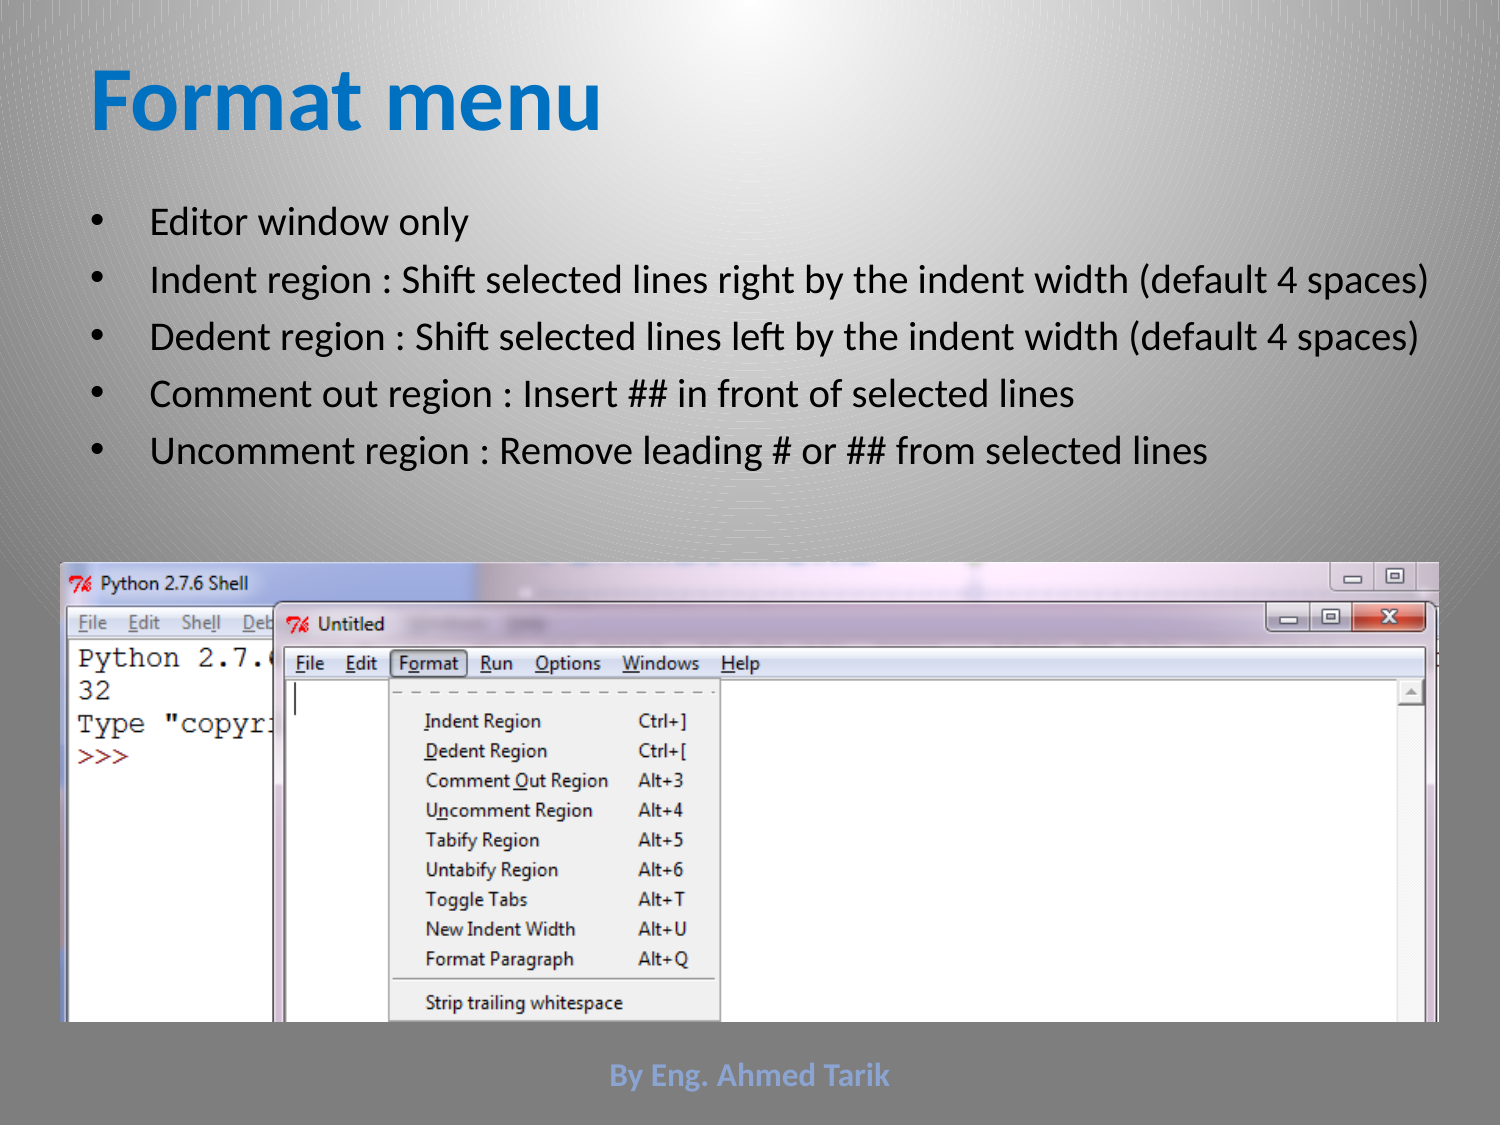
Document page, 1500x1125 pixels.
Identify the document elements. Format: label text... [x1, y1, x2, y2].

title Format menu [75, 0, 1425, 187]
picture [60, 562, 1440, 1023]
list Editor window only Indent region : Shift selected lines right by the indent width (default 4 spaces) Dedent region : Shift selected lines left by the indent width (default 4 spaces) Comment out region : Insert ## in front of selected lines Uncomment region : Remove leading # or ## from selected lines [75, 187, 1450, 513]
footer By Eng. Ahmed Tarik [512, 1042, 988, 1103]
